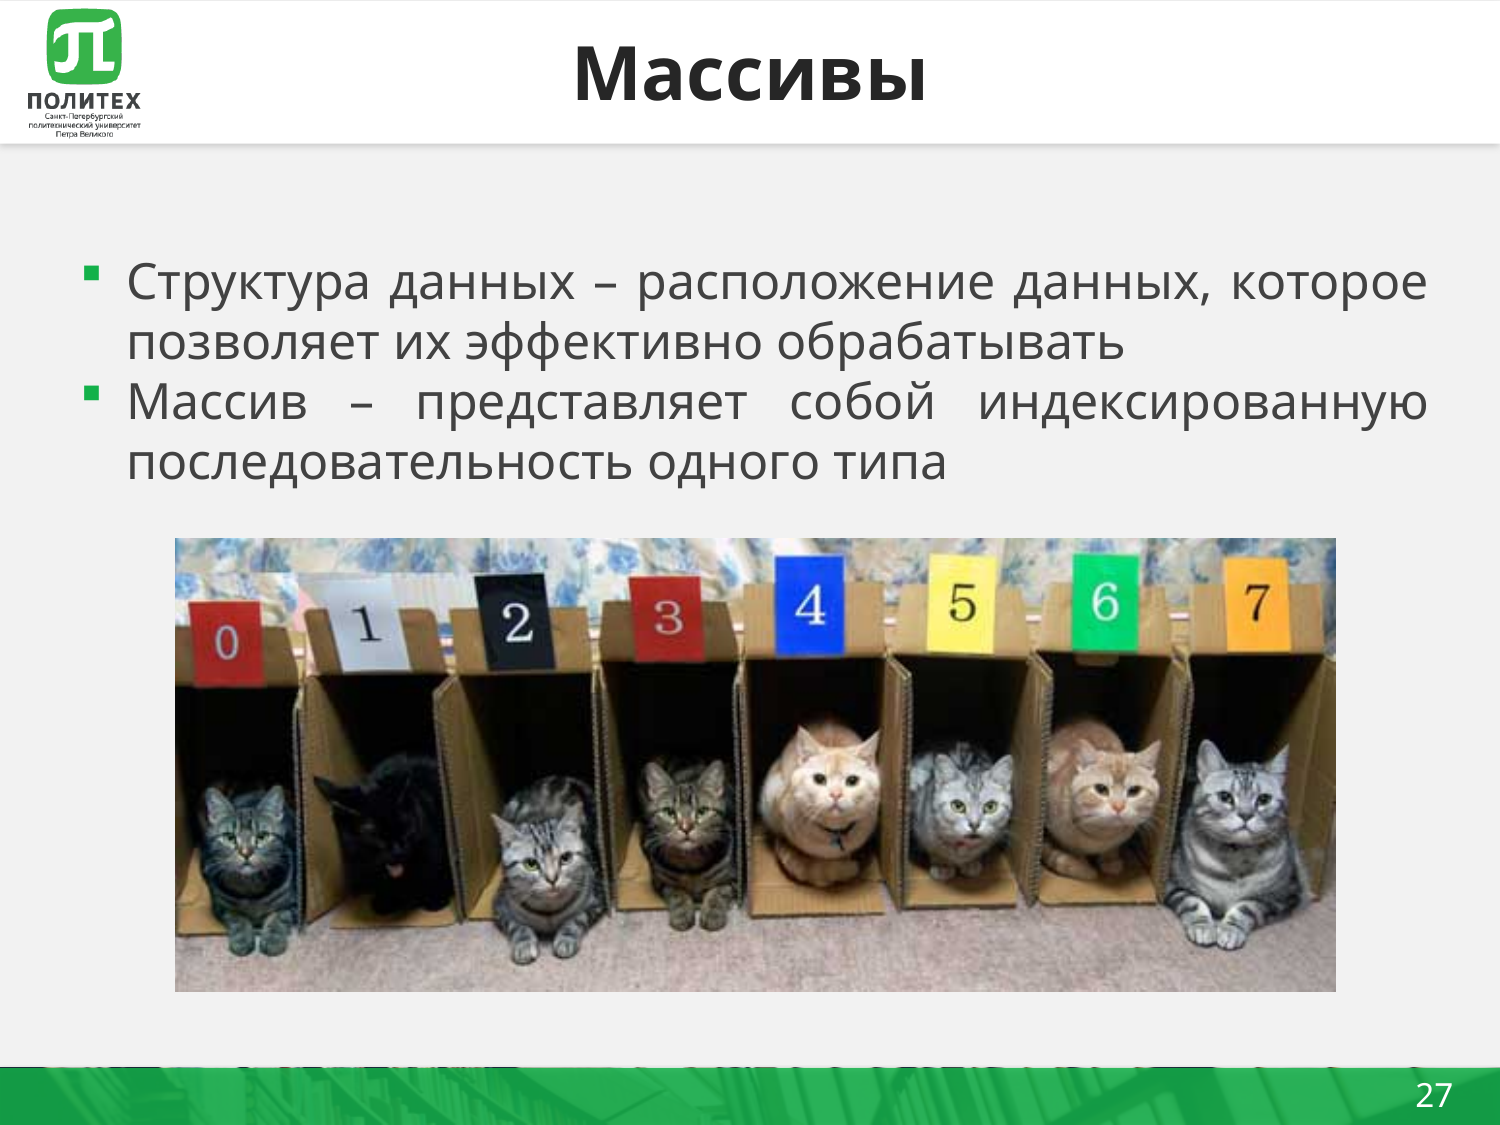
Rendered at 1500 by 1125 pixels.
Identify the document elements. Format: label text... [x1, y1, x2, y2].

list Структура данных – расположение данных, которое позволяет их эффективно обрабатывать Массив – представляет собой индексированную последовательность одного типа [70, 249, 1430, 1008]
picture [4, 142, 169, 151]
title Массивы [0, 0, 1500, 142]
picture [175, 538, 1337, 992]
